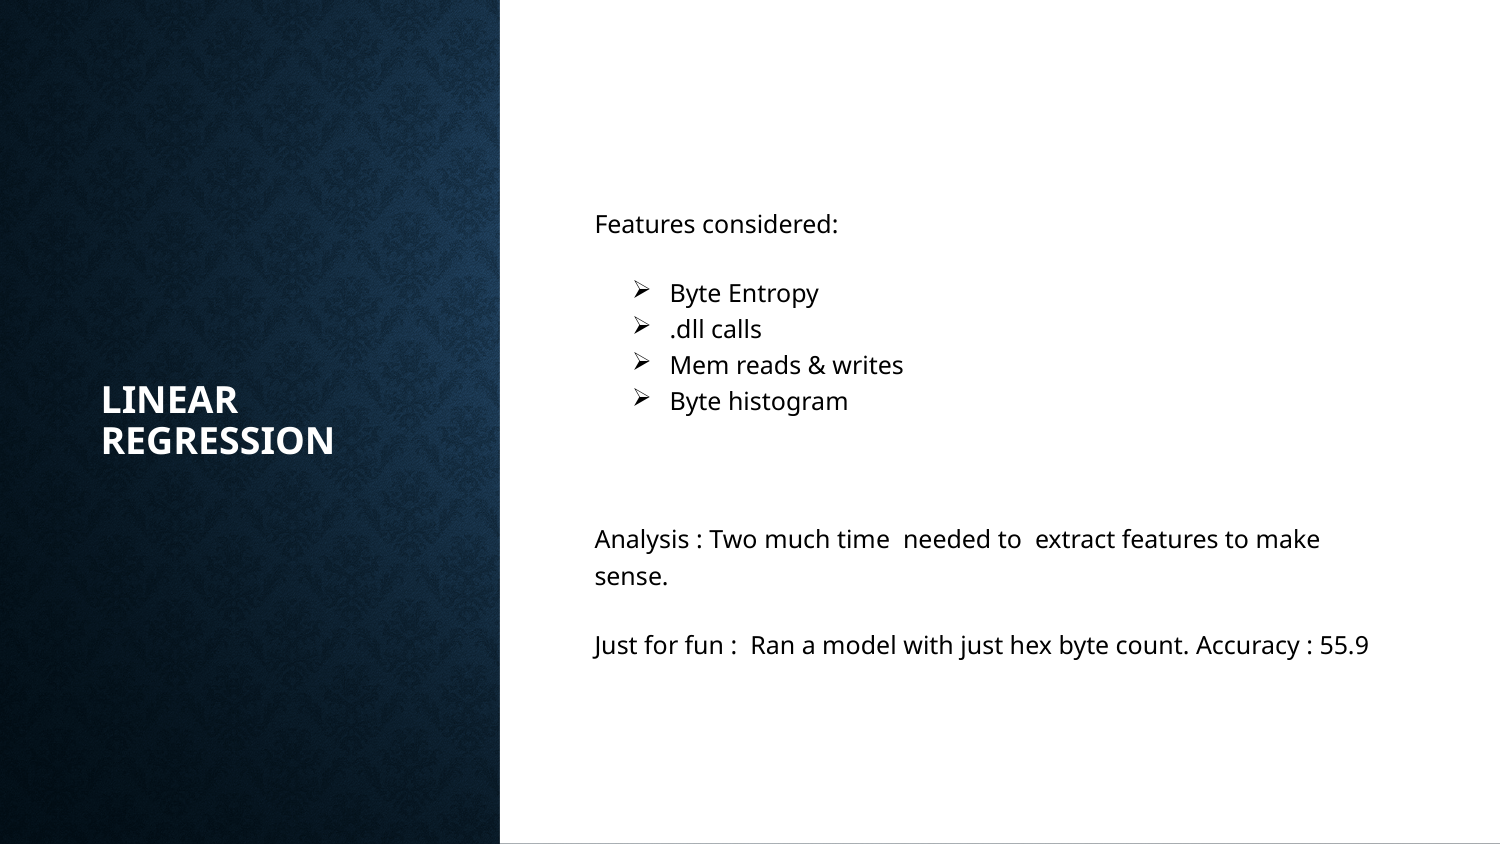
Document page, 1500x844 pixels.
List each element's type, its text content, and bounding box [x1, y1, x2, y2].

text_box [498, 0, 1500, 844]
list Features considered: Byte Entropy .dll calls Mem reads & writes Byte histogram Analysis : Two much time needed to extract features to make sense. Just for fun : Ran a model with just hex byte count. Accuracy : 55.9 [579, 138, 1388, 724]
title Linear Regression [85, 138, 460, 706]
text_box [0, 0, 498, 844]
